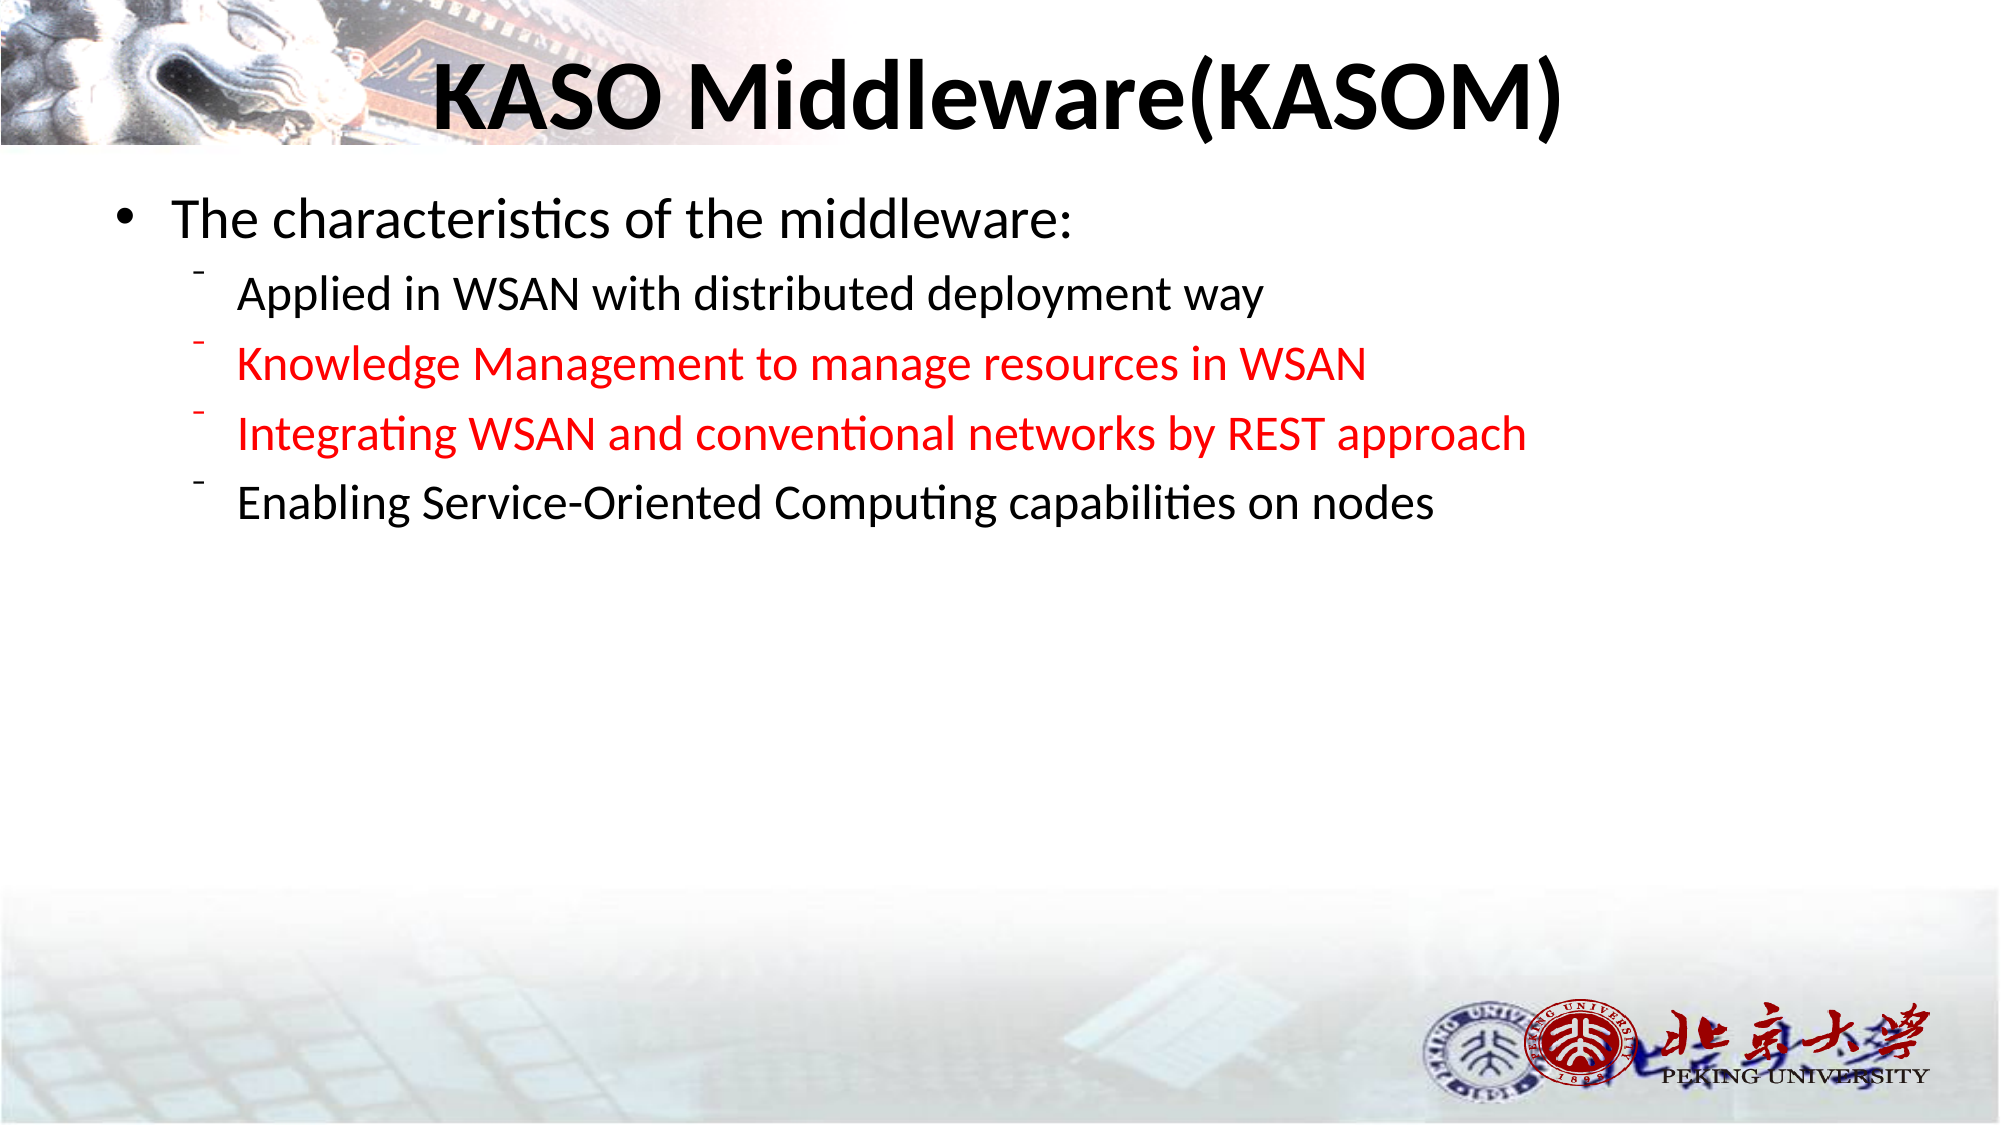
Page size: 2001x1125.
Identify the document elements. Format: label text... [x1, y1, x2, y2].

list The characteristics of the middleware: Applied in WSAN with distributed deployment way Knowledge Management to manage resources in WSAN Integrating WSAN and conventional networks by REST approach Enabling Service-Oriented Computing capabilities on nodes [99, 172, 1900, 1012]
title KASO Middleware(KASOM) [99, 0, 1900, 172]
picture [0, 0, 2001, 1125]
